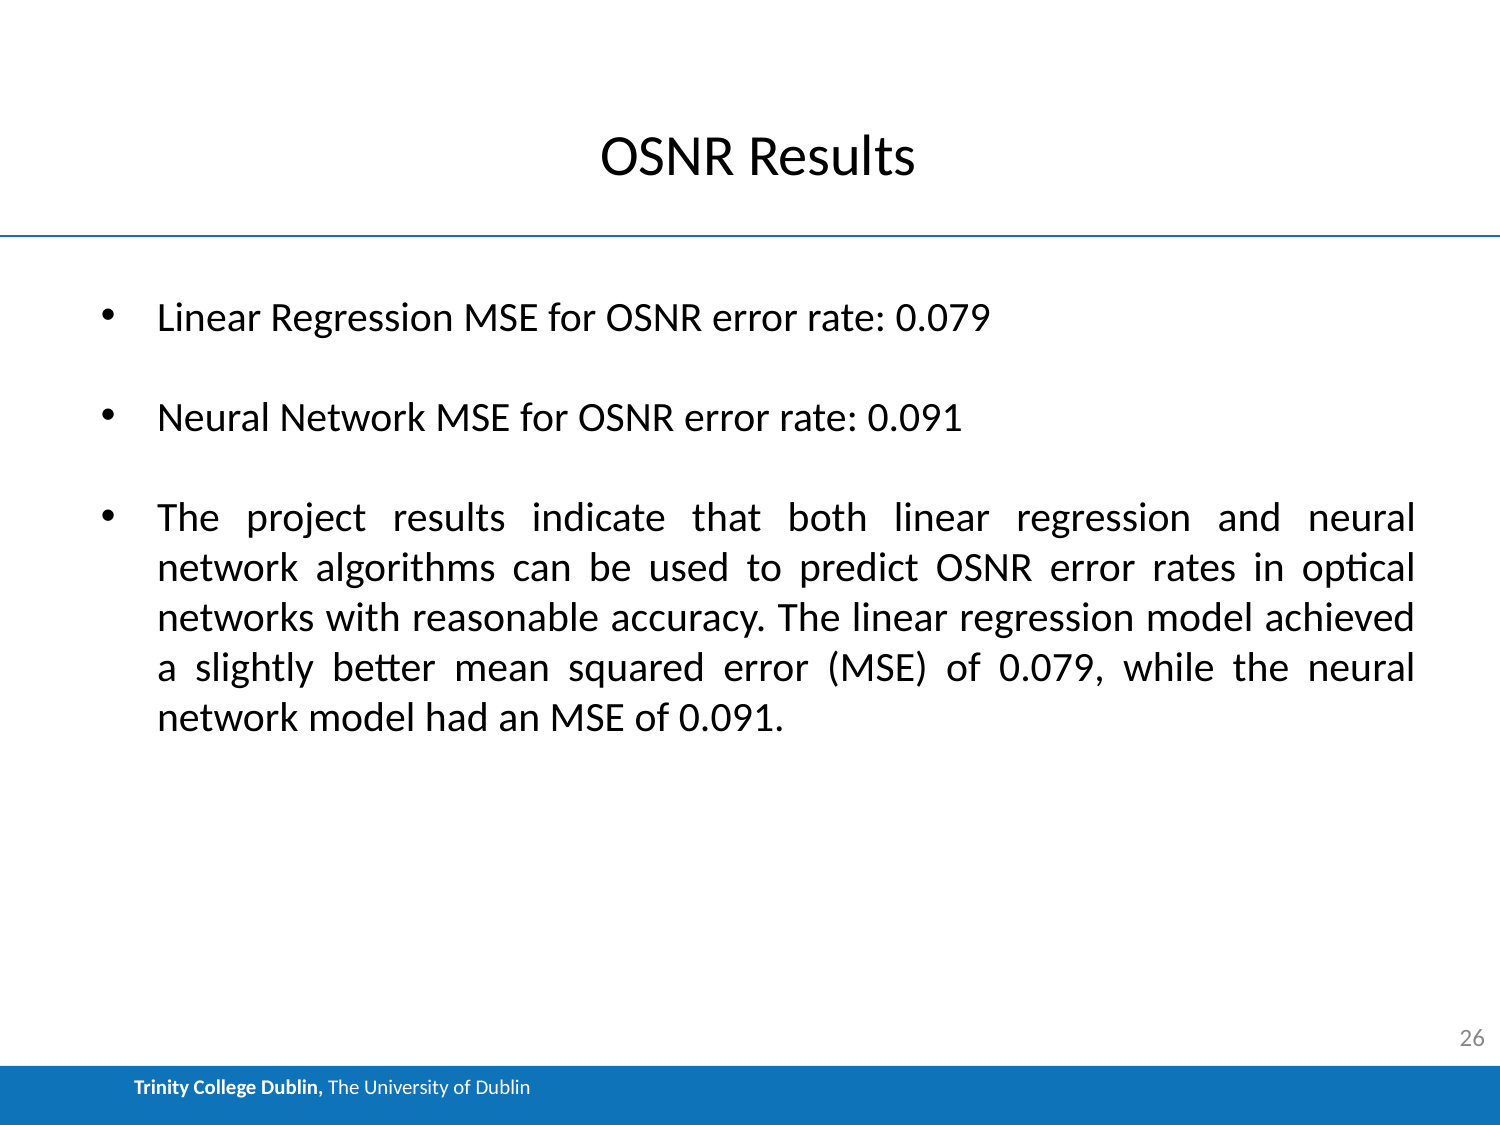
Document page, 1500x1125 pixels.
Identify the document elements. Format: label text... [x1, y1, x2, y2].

title OSNR Results [143, 95, 1374, 188]
list Linear Regression MSE for OSNR error rate: 0.079 Neural Network MSE for OSNR error rate: 0.091 The project results indicate that both linear regression and neural network algorithms can be used to predict OSNR error rates in optical networks with reasonable accuracy. The linear regression model achieved a slightly better mean squared error (MSE) of 0.079, while the neural network model had an MSE of 0.091. [100, 289, 1417, 968]
slide_number 26 [1162, 1006, 1500, 1067]
